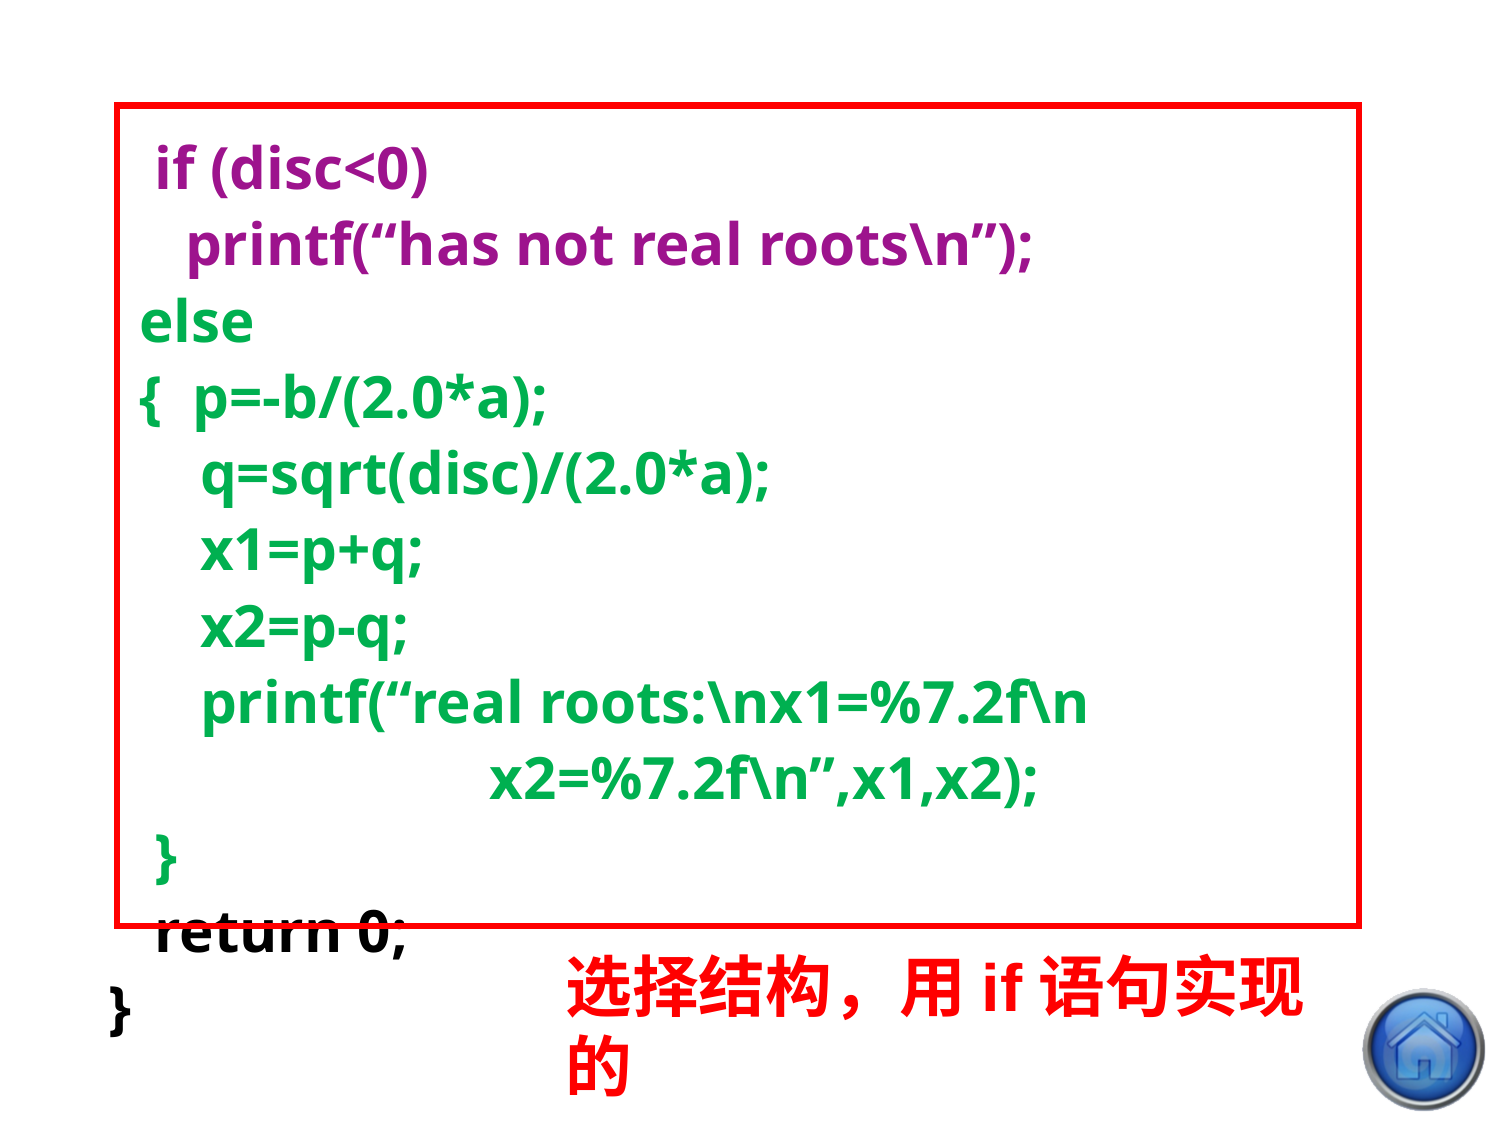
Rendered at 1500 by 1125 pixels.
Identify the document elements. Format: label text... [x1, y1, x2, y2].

list if (disc<0) printf(“has not real roots\n”); else { p=-b/(2.0*a); q=sqrt(disc)/(2.0*a); x1=p+q; x2=p-q; printf(“real roots:\nx1=%7.2f\n x2=%7.2f\n”,x1,x2); } return 0; } [93, 128, 1384, 1079]
text_box 选择结构，用if语句实现的 [550, 937, 1360, 1113]
picture [1347, 973, 1500, 1125]
text_box [117, 105, 1360, 926]
